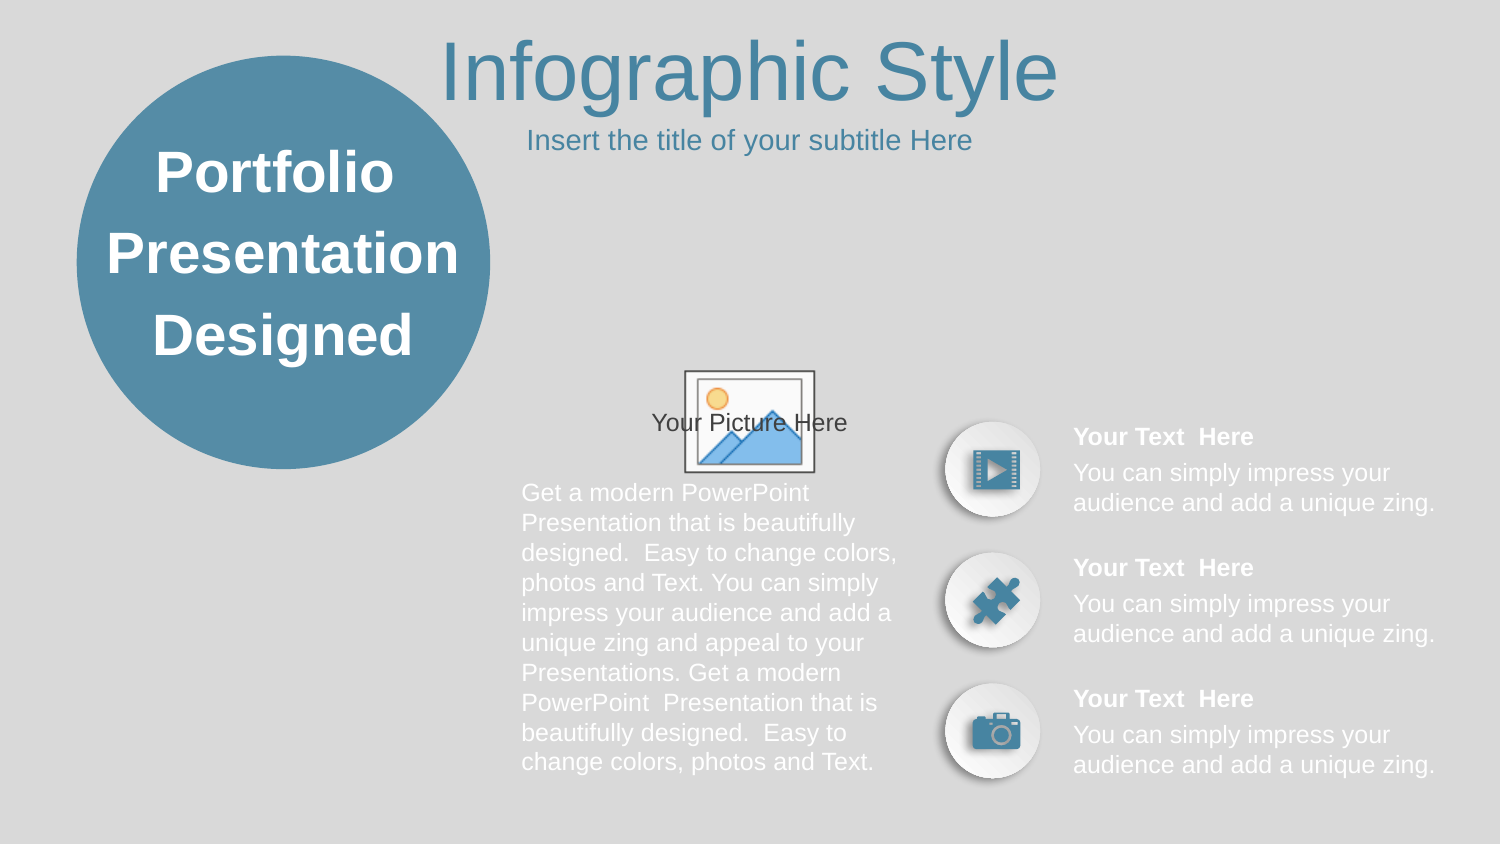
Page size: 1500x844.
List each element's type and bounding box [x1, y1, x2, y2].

picture [0, 0, 1500, 844]
text_box [1058, 674, 1484, 787]
text_box [1058, 413, 1484, 526]
text_box [1058, 544, 1484, 656]
